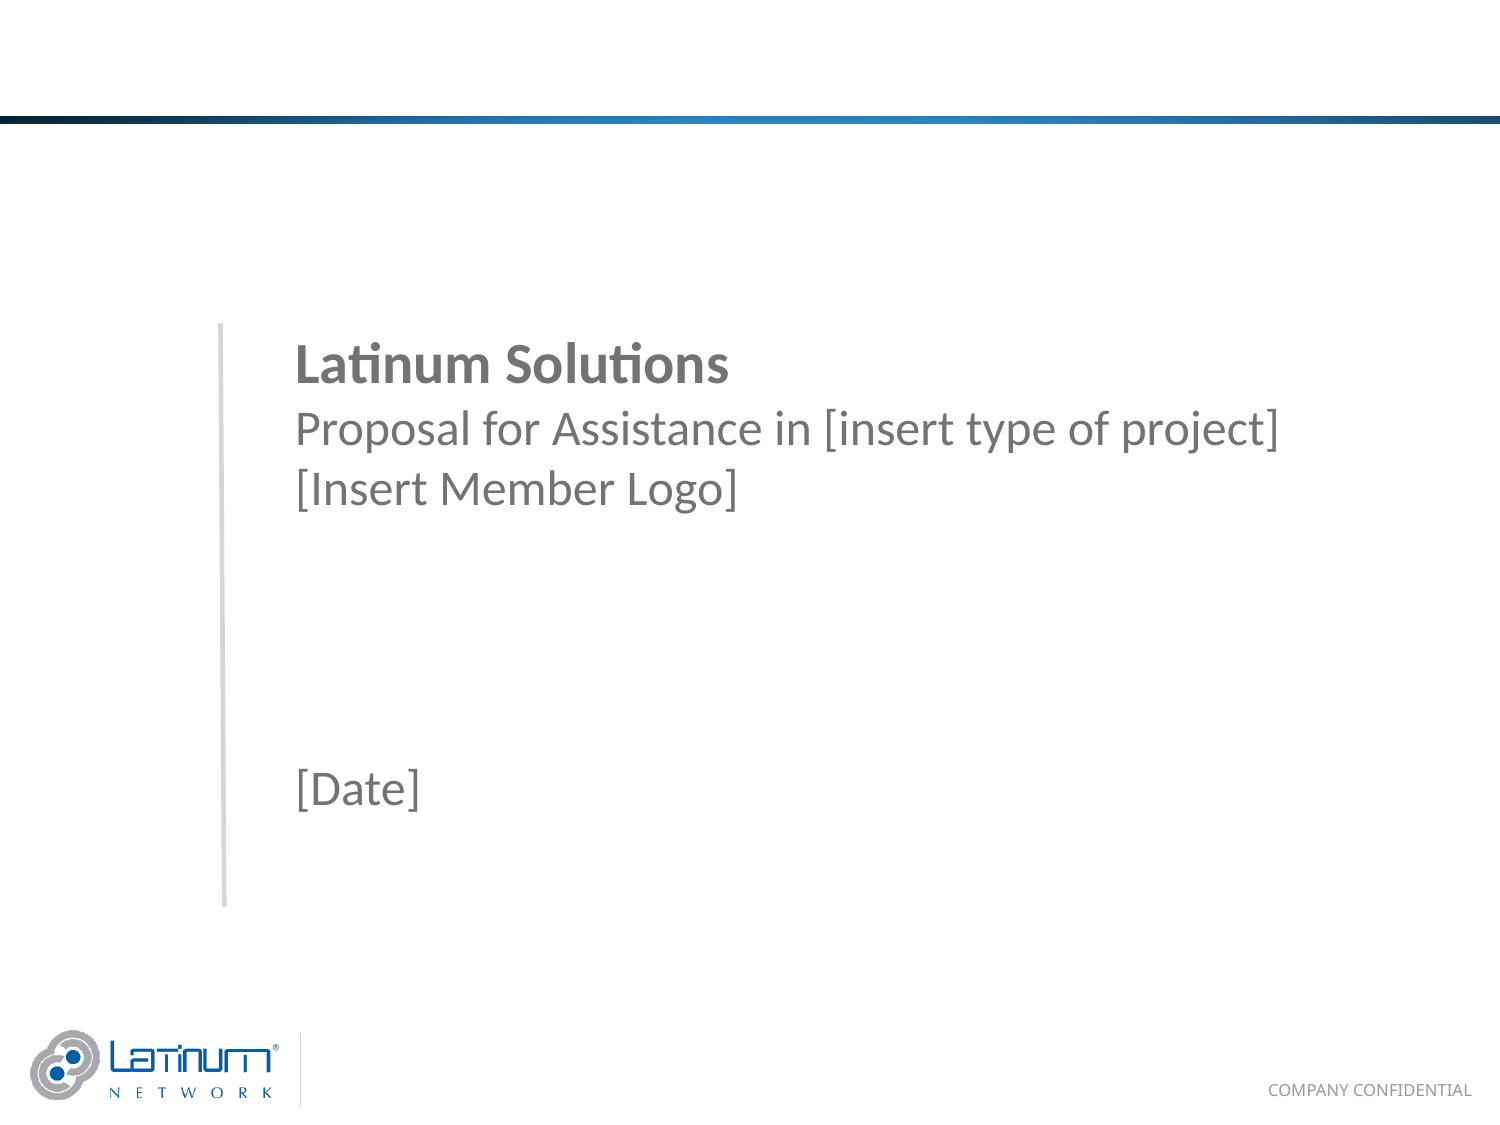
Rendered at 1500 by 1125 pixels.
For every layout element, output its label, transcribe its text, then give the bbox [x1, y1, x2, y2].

picture [0, 116, 1500, 124]
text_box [220, 323, 225, 908]
title Latinum Solutions Proposal for Assistance in [insert type of project] [Insert Member Logo] [Date] [280, 317, 1500, 860]
picture [30, 1030, 279, 1100]
